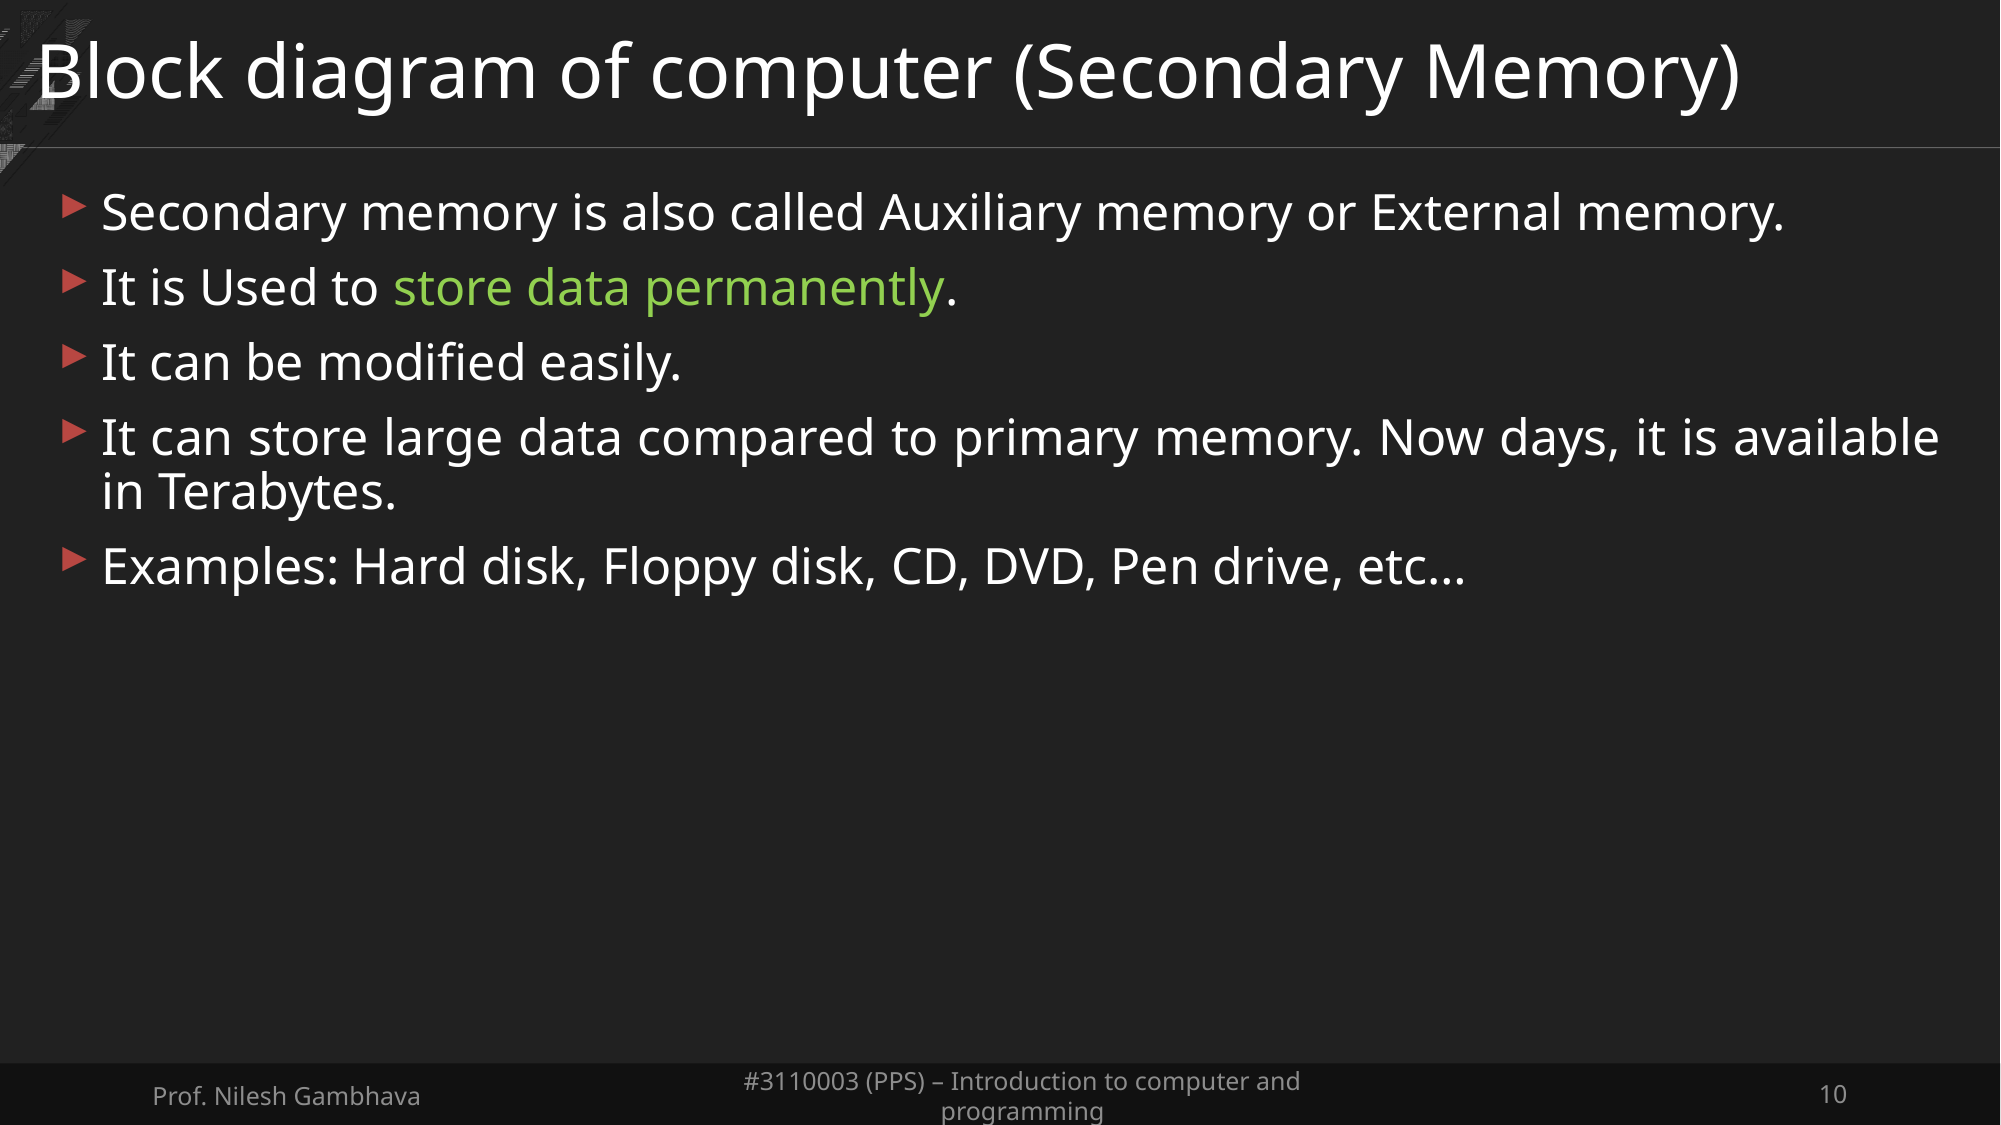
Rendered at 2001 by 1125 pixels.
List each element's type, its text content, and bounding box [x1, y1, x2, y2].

list Secondary memory is also called Auxiliary memory or External memory. It is Used to store data permanently. It can be modified easily. It can store large data compared to primary memory. Now days, it is available in Terabytes. Examples: Hard disk, Floppy disk, CD, DVD, Pen drive, etc… [43, 180, 1957, 1037]
title Block diagram of computer (Secondary Memory) [0, 0, 2000, 148]
